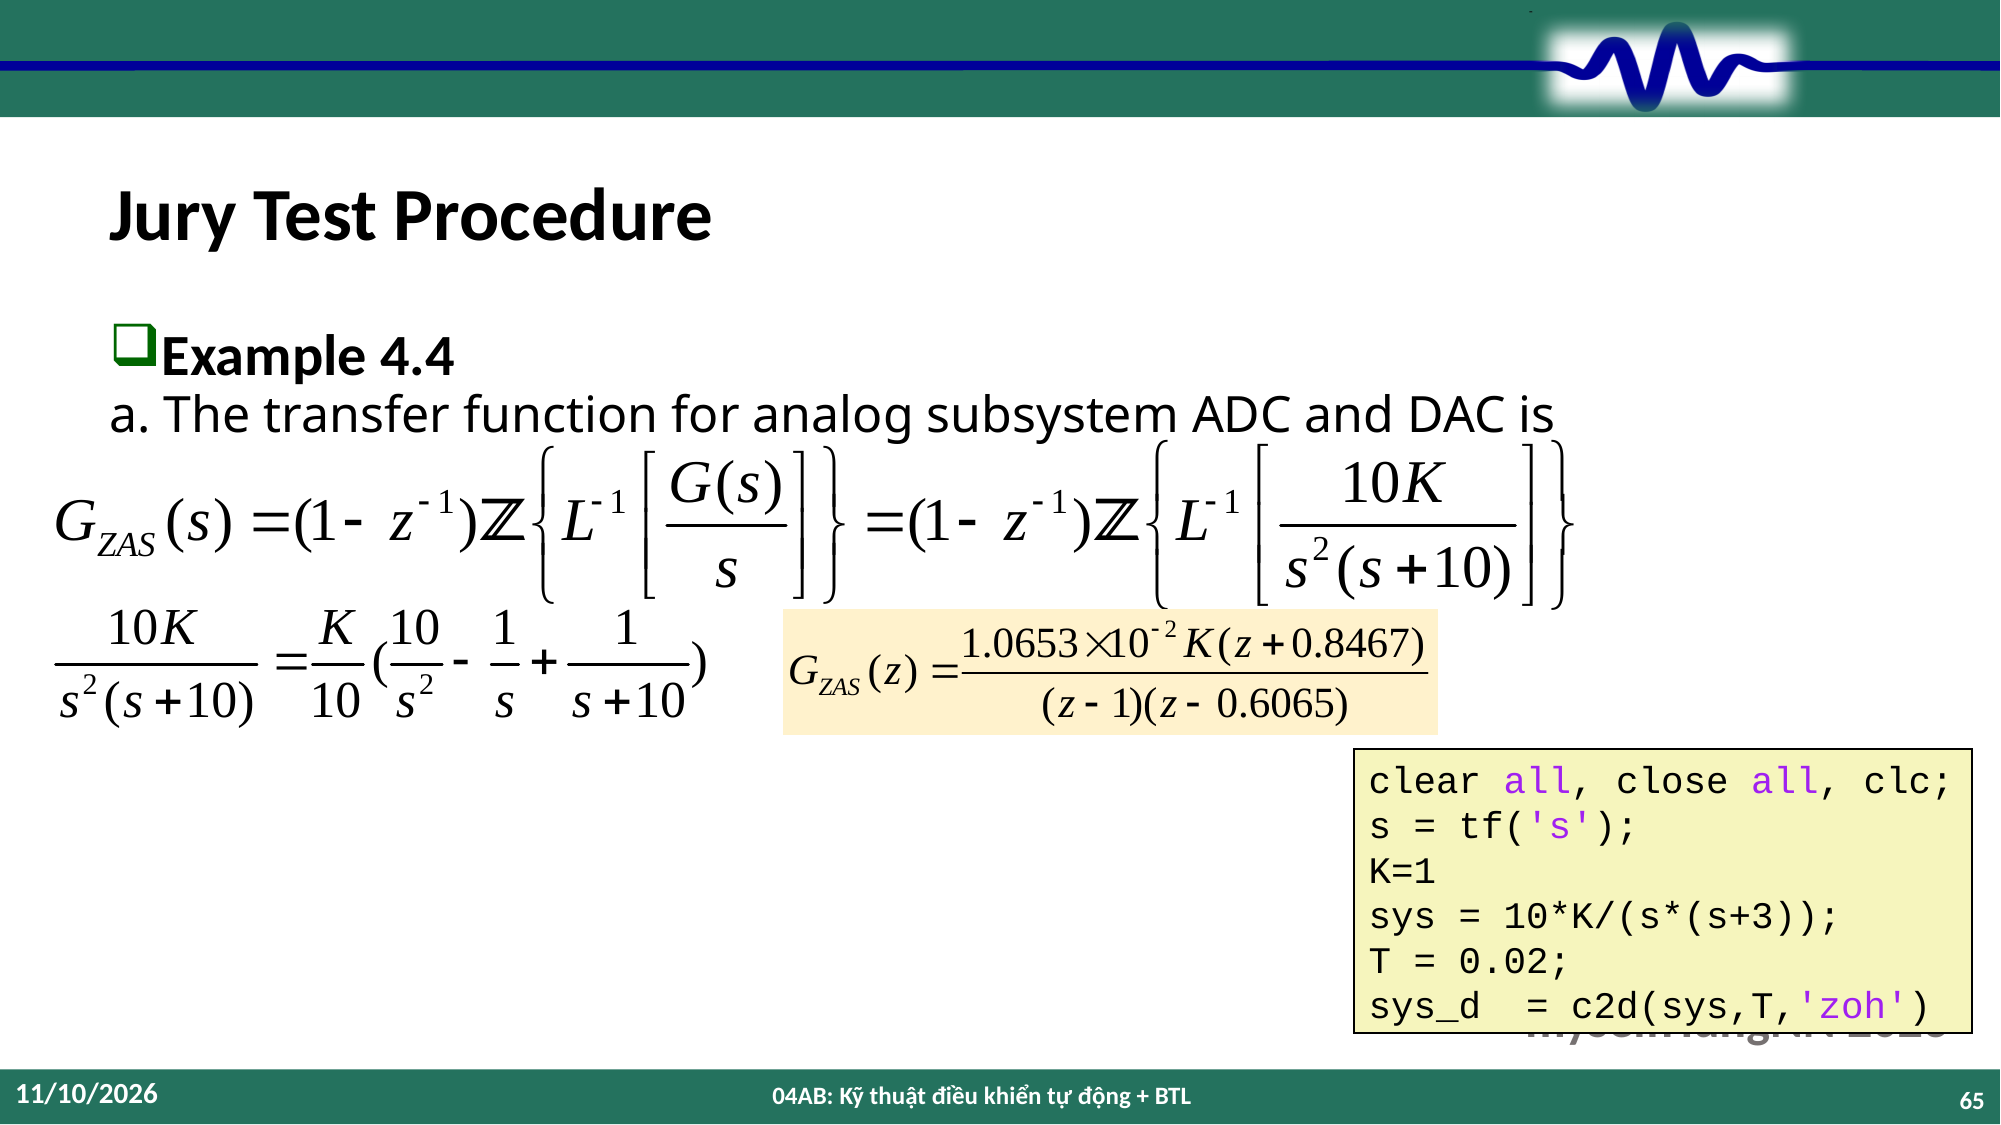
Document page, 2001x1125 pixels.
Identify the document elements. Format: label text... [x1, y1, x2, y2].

list Example 4.4 [94, 317, 1924, 412]
text_box clear all, close all, clc; s = tf('s'); K=1 sys = 10*K/(s*(s+3)); T = 0.02; sys_d = c2d(sys,T,'zoh') [1353, 748, 1972, 1034]
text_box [782, 608, 1438, 735]
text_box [46, 595, 719, 738]
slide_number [0, 1065, 450, 1120]
title Jury Test Procedure [94, 116, 1924, 316]
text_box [46, 429, 1590, 622]
picture [1552, 34, 1786, 102]
text_box a. The transfer function for analog subsystem ADC and DAC is [94, 375, 1728, 450]
footer 04AB: Kỹ thuật điều khiển tự động + BTL [644, 1065, 1320, 1125]
slide_number 65 [1550, 1069, 2000, 1125]
